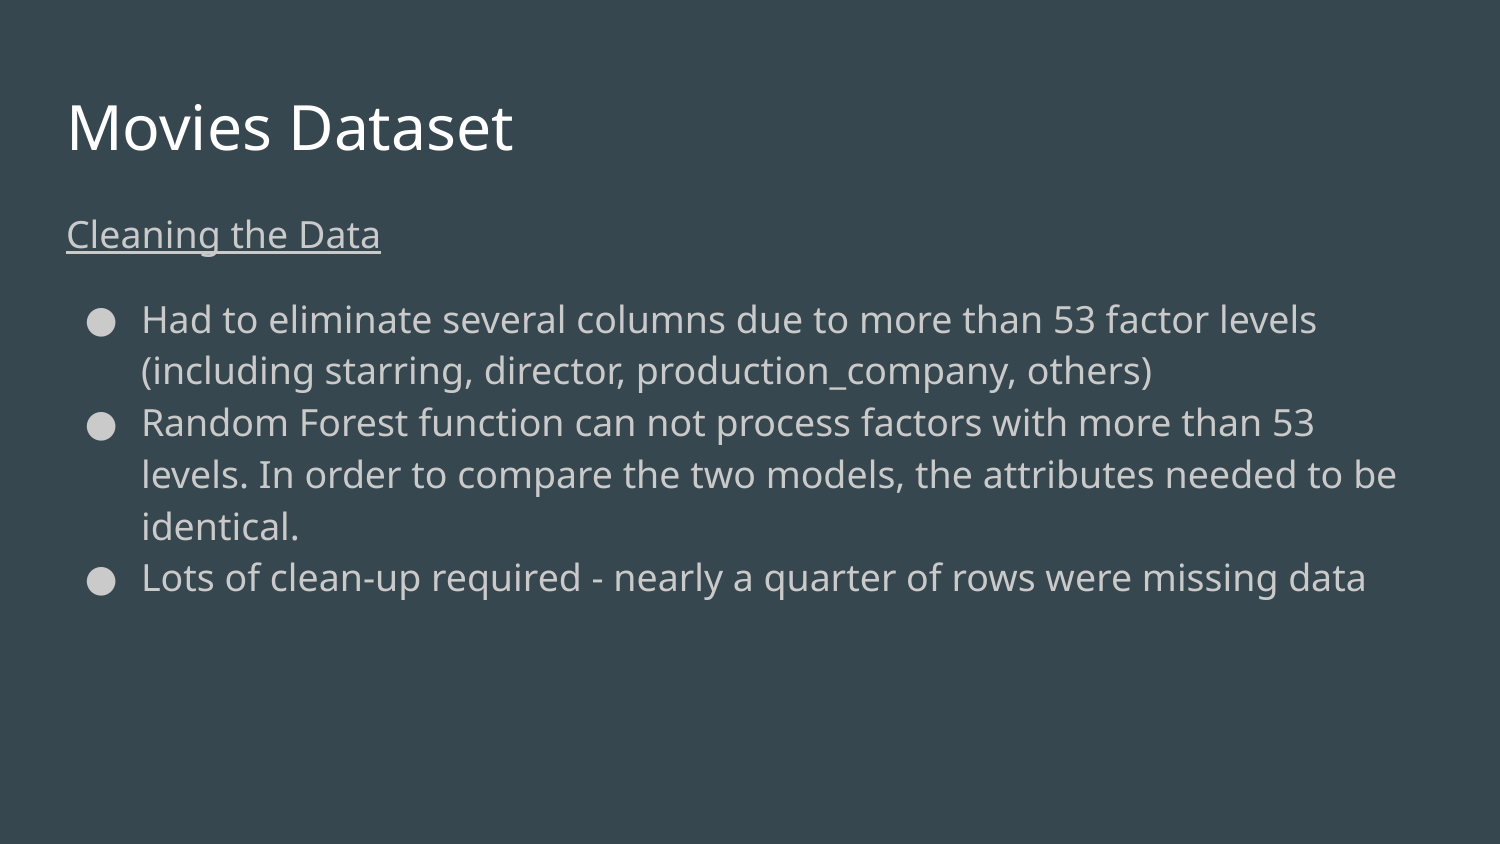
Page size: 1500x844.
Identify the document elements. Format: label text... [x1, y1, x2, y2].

list Cleaning the Data Had to eliminate several columns due to more than 53 factor levels (including starring, director, production_company, others) Random Forest function can not process factors with more than 53 levels. In order to compare the two models, the attributes needed to be identical. Lots of clean-up required - nearly a quarter of rows were missing data [51, 189, 1449, 750]
title Movies Dataset [51, 72, 1449, 167]
